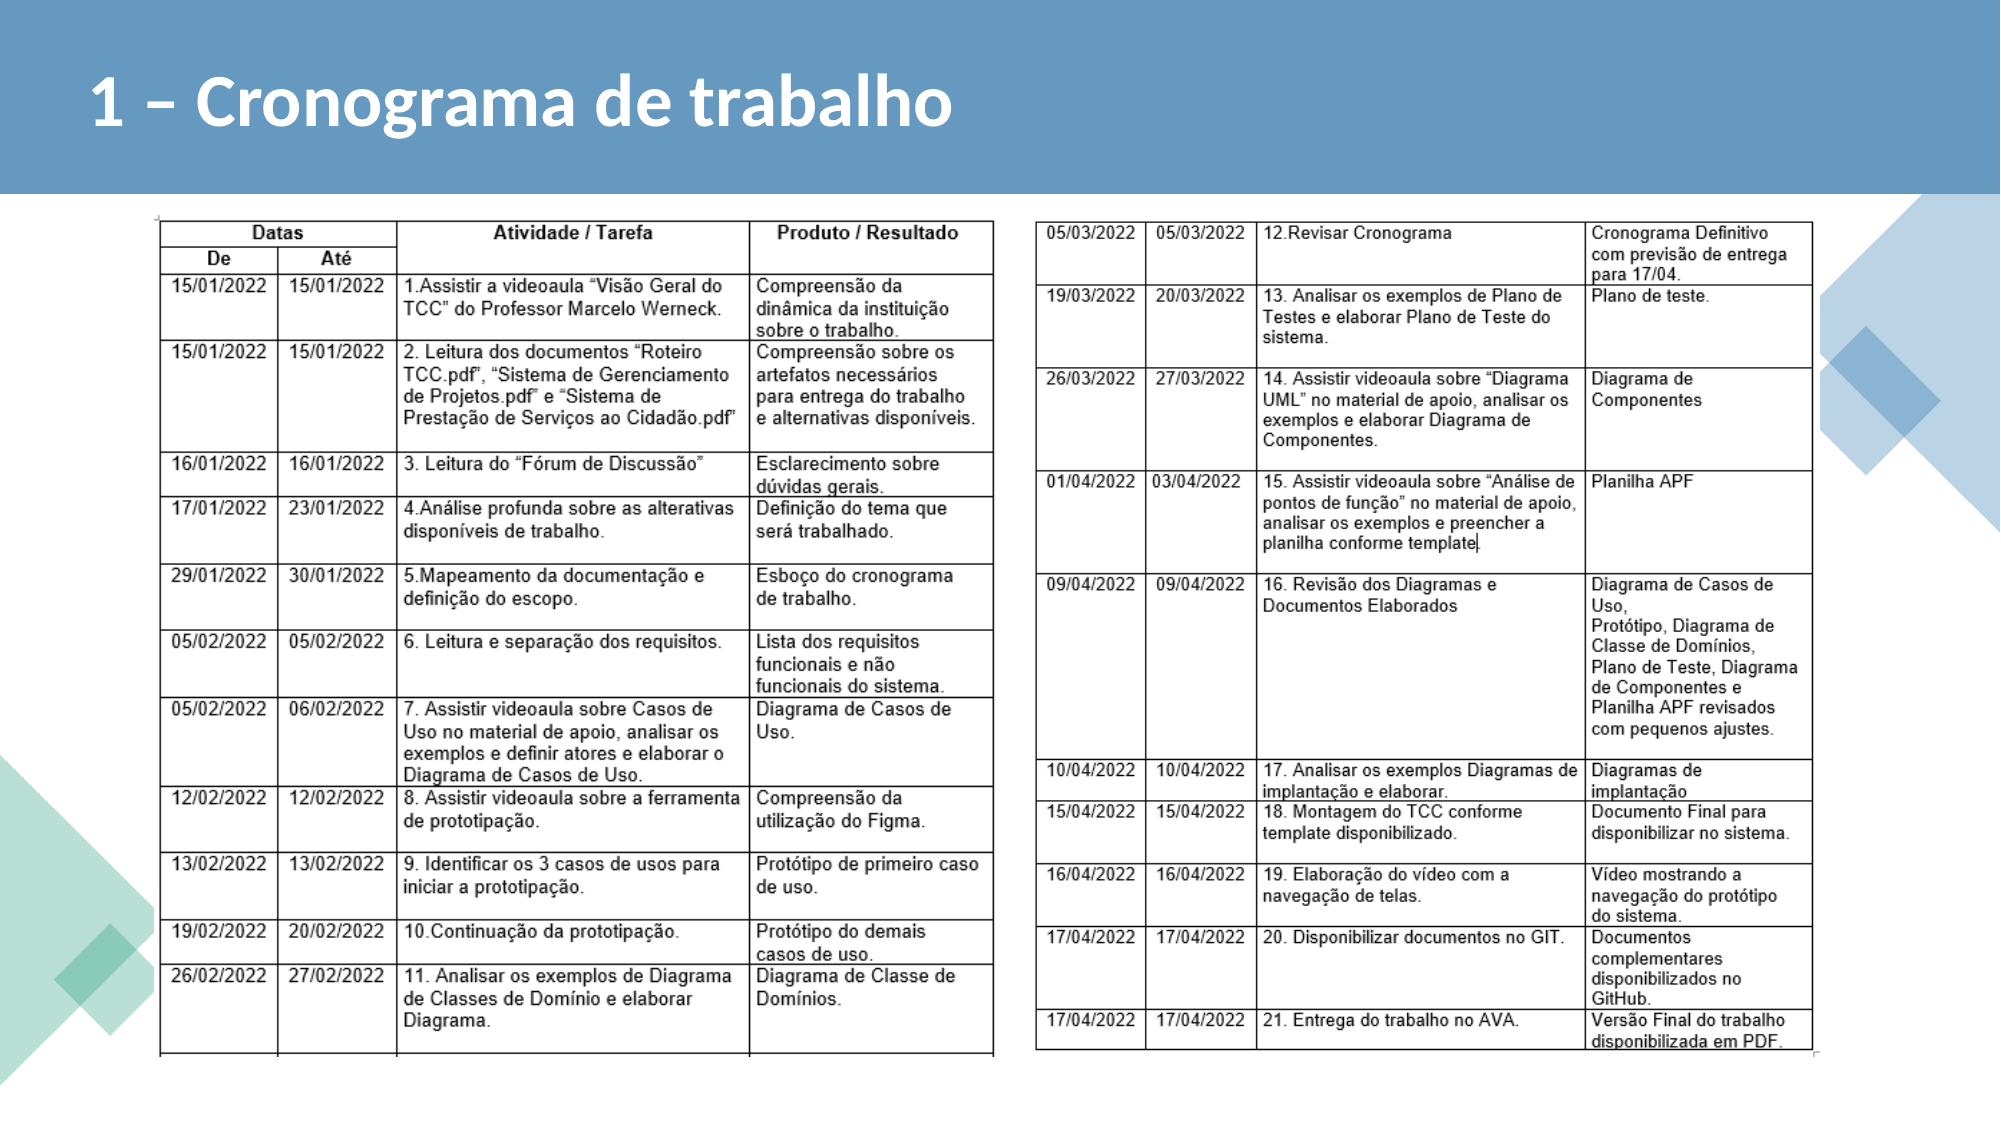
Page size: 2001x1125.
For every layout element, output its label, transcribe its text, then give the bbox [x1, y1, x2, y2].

text_box [0, 194, 2000, 1125]
text_box [0, 753, 154, 1088]
picture [154, 215, 1001, 1057]
picture [1029, 215, 1820, 1057]
text_box [1820, 194, 2000, 535]
text_box [1820, 363, 1904, 477]
text_box 1 – Cronograma de trabalho [0, 0, 2000, 194]
text_box [52, 921, 154, 1038]
